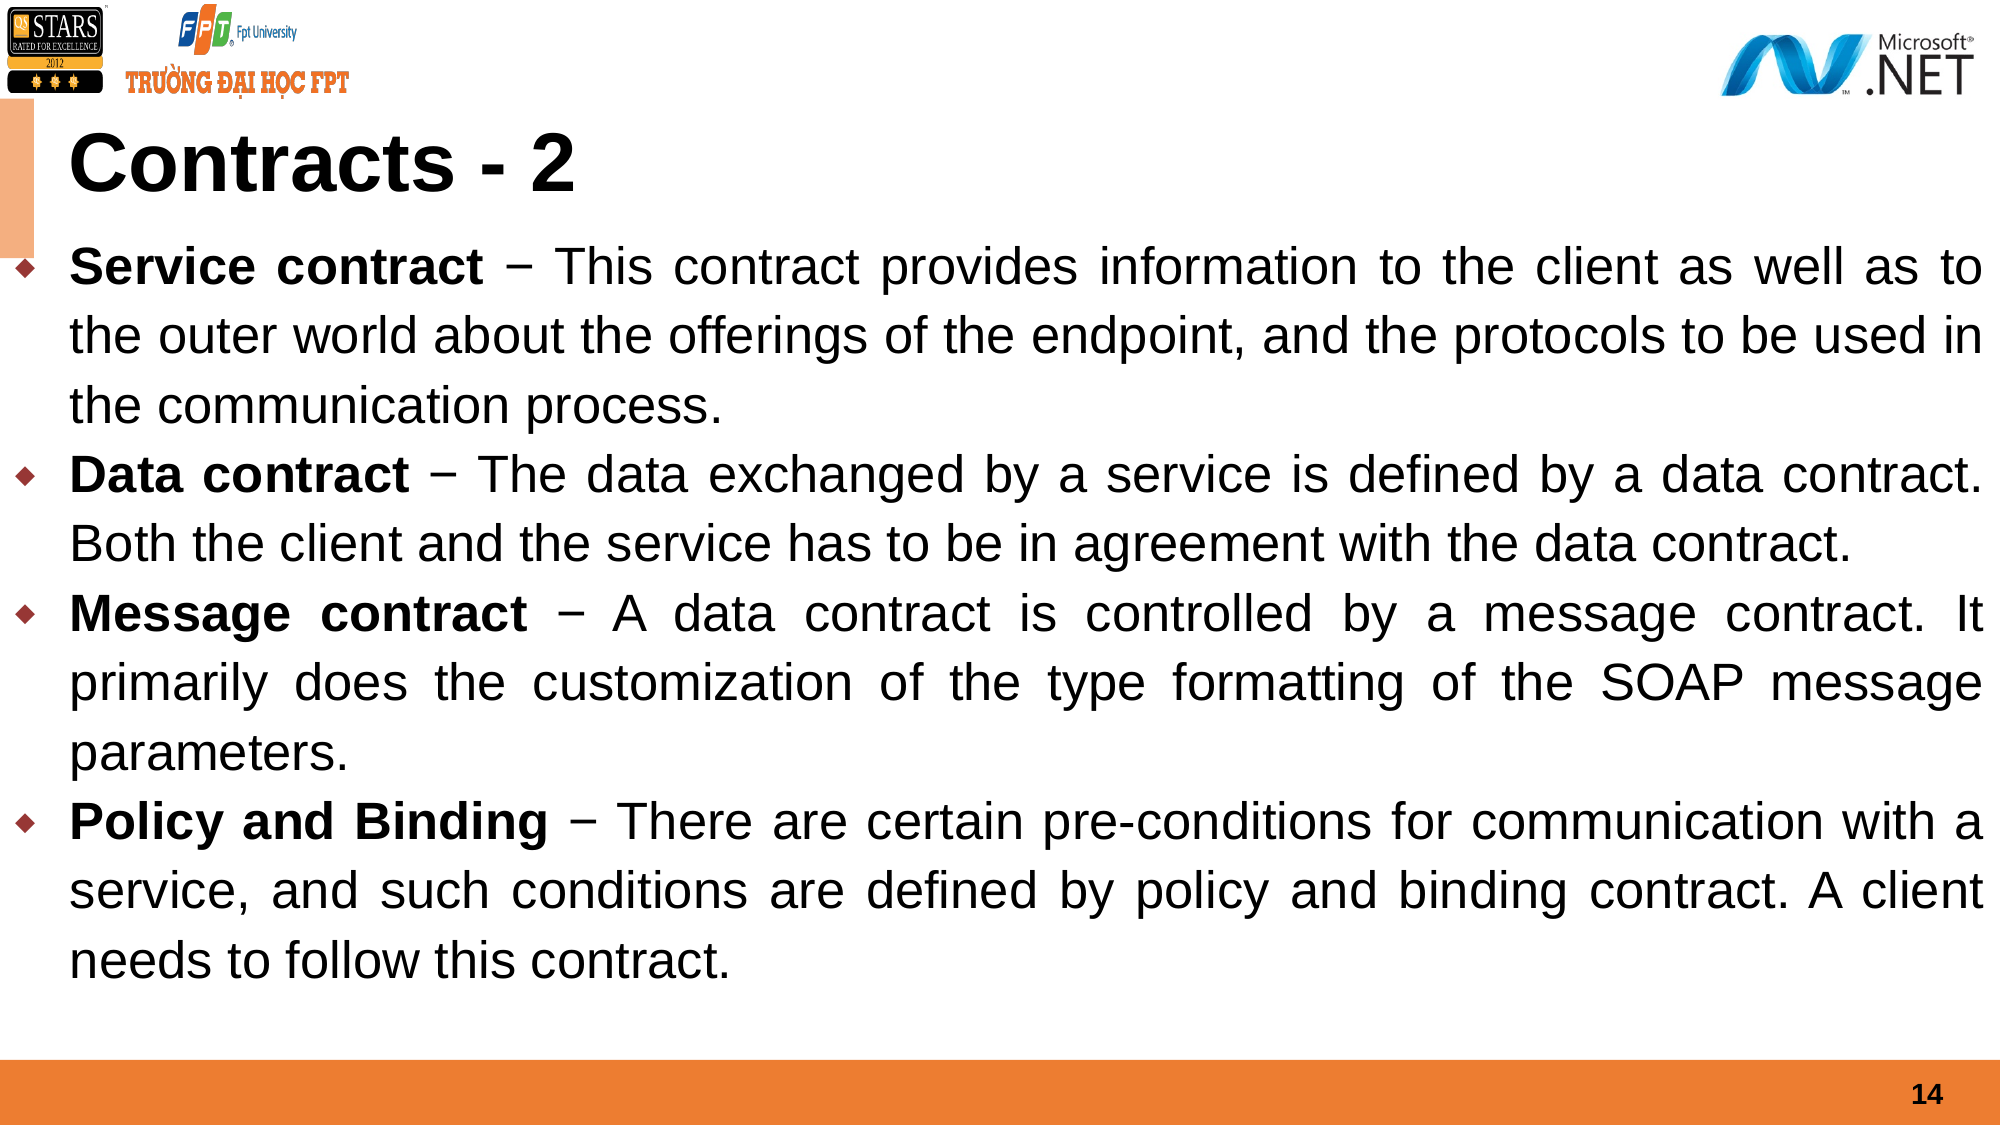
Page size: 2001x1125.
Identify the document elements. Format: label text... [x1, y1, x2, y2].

picture [1685, 0, 2001, 129]
title Contracts - 2 [53, 111, 2000, 217]
slide_number 14 [1508, 1063, 1959, 1123]
picture [7, 4, 349, 99]
list Service contract − This contract provides information to the client as well as to the outer world about the offerings of the endpoint, and the protocols to be used in the communication process. Data contract − The data exchanged by a service is defined by a data contract. Both the client and the service has to be in agreement with the data contract. Message contract − A data contract is controlled by a message contract. It primarily does the customization of the type formatting of the SOAP message parameters. Policy and Binding − There are certain pre-conditions for communication with a service, and such conditions are defined by policy and binding contract. A client needs to follow this contract. [0, 217, 2000, 1057]
